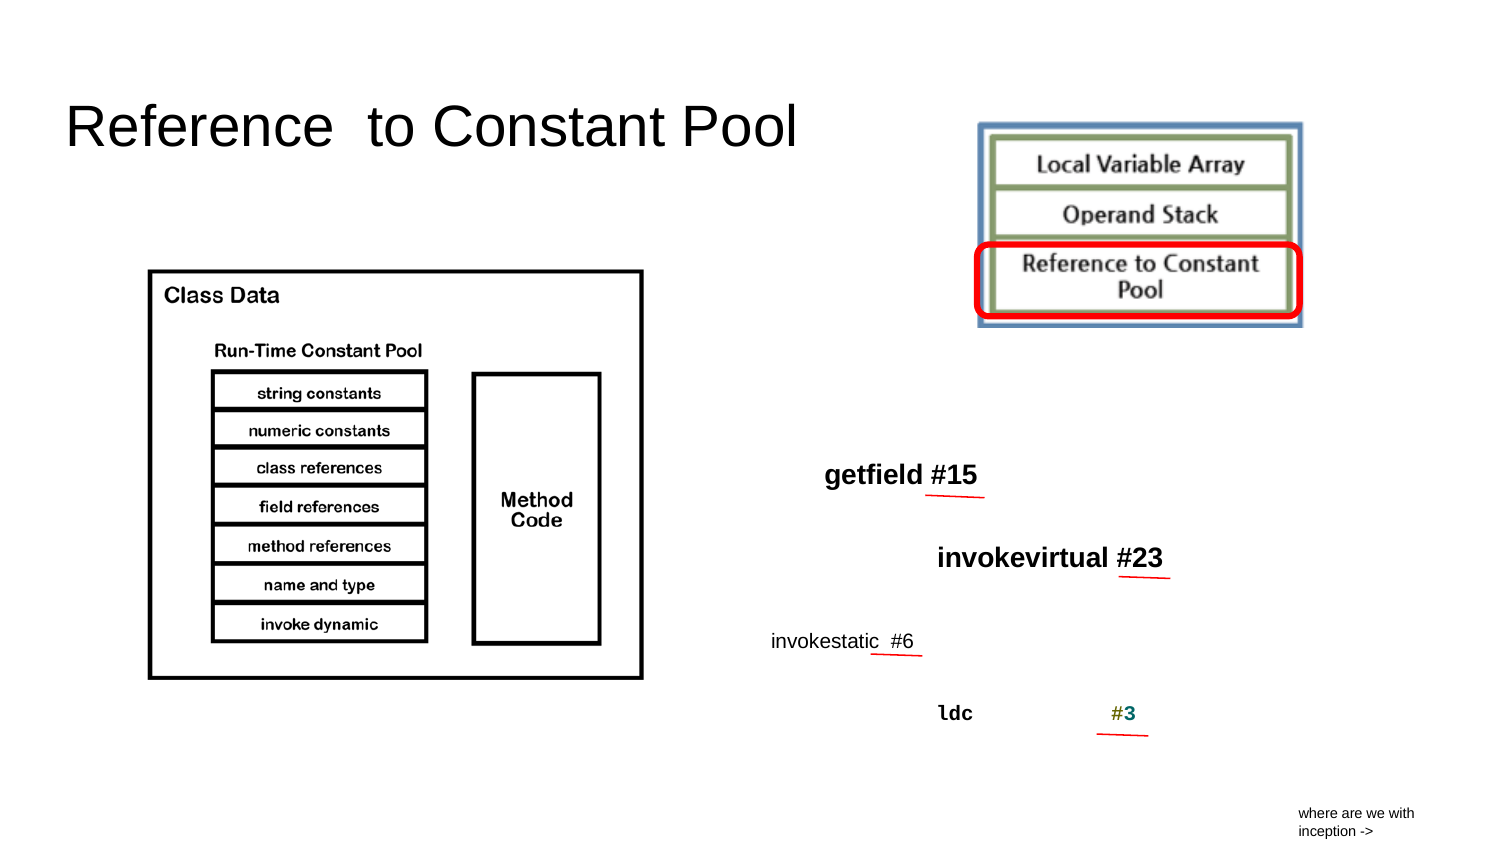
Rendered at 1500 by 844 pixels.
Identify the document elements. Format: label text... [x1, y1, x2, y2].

text_box ldc #3 [908, 676, 1401, 748]
text_box invokevirtual #23 [922, 528, 1415, 584]
text_box invokestatic #6 [749, 614, 1242, 664]
picture [976, 114, 1313, 328]
text_box getfield #15 [809, 448, 1160, 498]
text_box Reference to Constant Pool [51, 72, 824, 167]
text_box where are we with inception -> [1283, 788, 1491, 844]
picture [143, 261, 652, 685]
text_box [69, 251, 727, 789]
